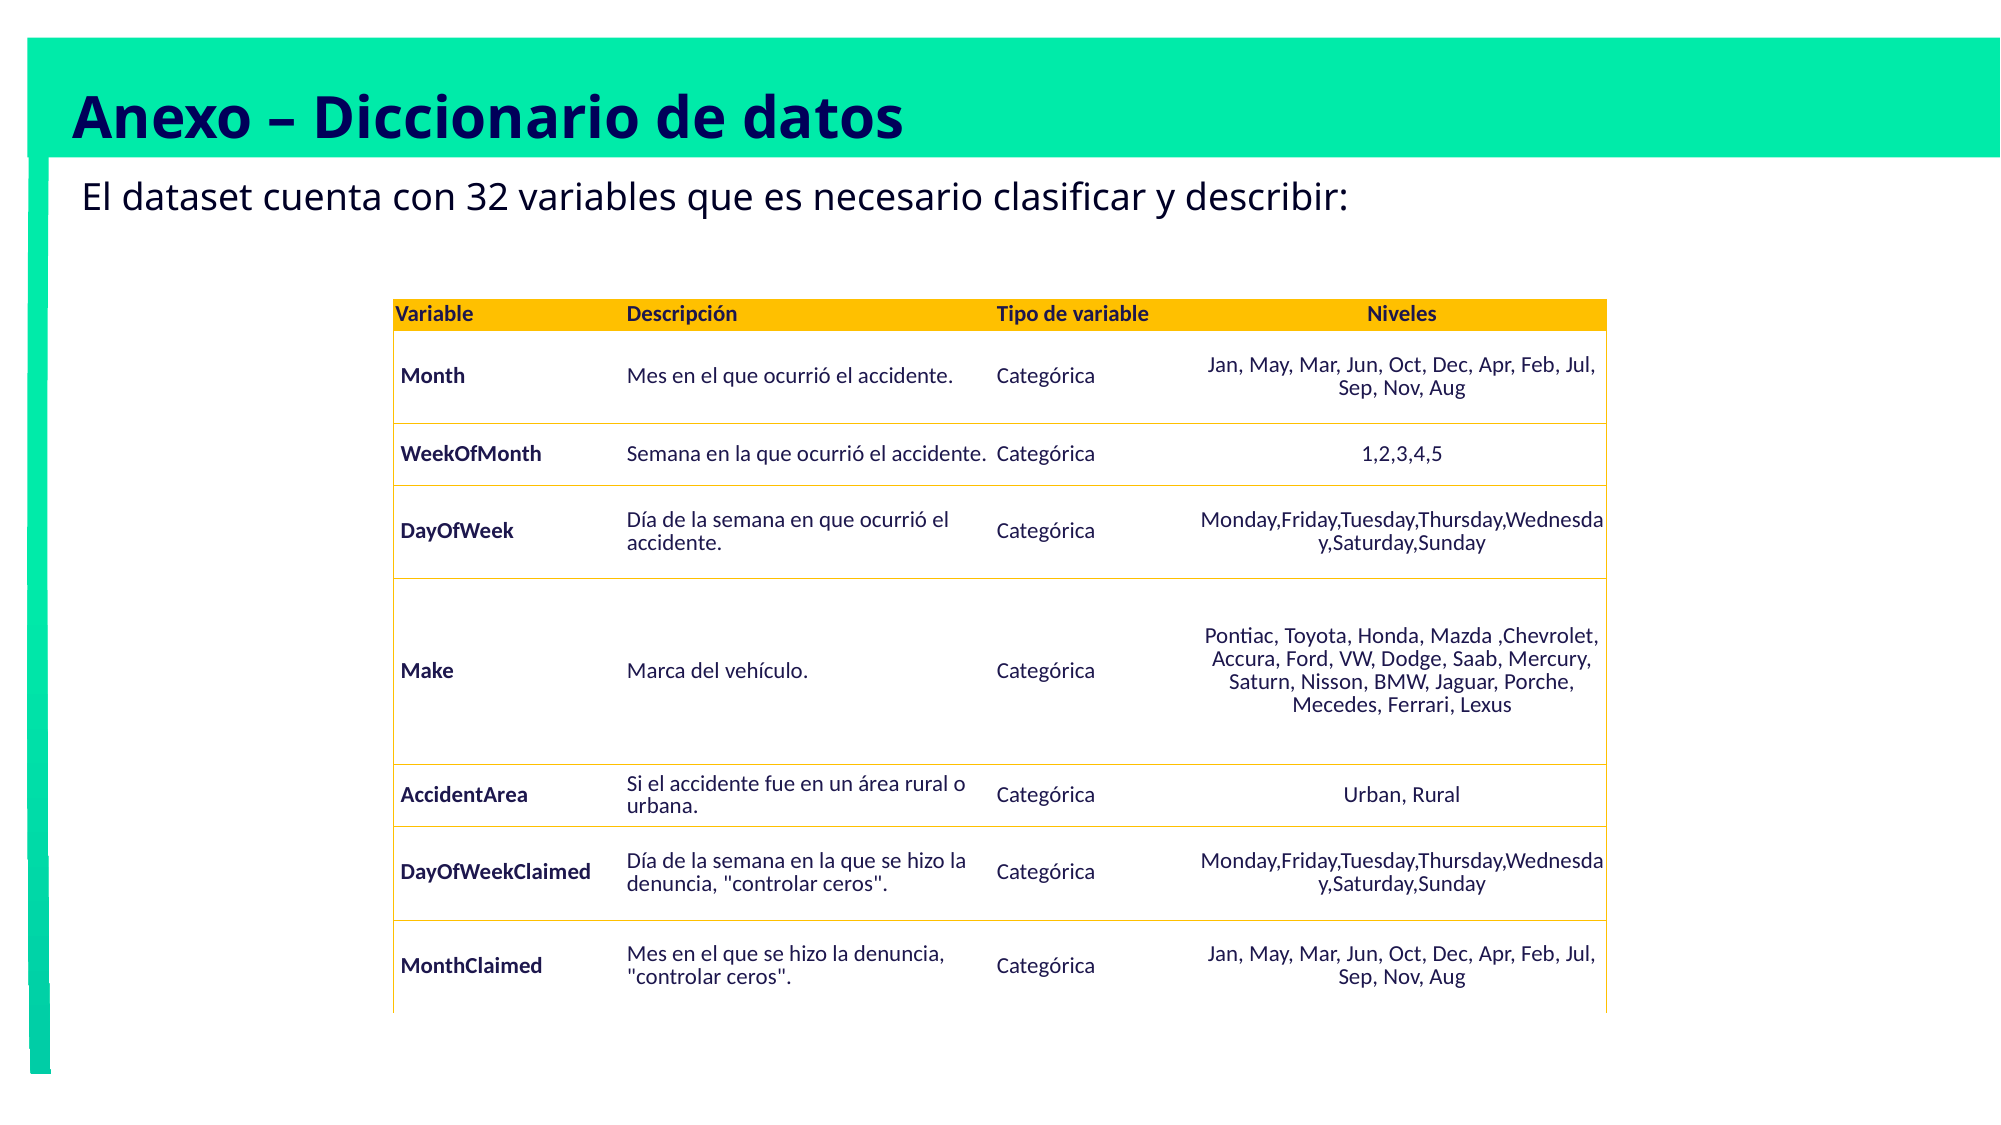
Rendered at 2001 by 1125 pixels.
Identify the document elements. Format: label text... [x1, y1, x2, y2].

table_header Descripción [625, 300, 995, 330]
table_cell Categórica [995, 424, 1198, 485]
table_header Tipo de variable [995, 300, 1198, 330]
table_cell AccidentArea [394, 765, 625, 826]
table_cell Categórica [995, 331, 1198, 423]
table_cell Categórica [995, 486, 1198, 578]
table_cell Pontiac, Toyota, Honda, Mazda ,Chevrolet, Accura, Ford, VW, Dodge, Saab, Mercury, Saturn, Nisson, BMW, Jaguar, Porche, Mecedes, Ferrari, Lexus [1198, 579, 1606, 764]
table_cell DayOfWeek [394, 486, 625, 578]
table_cell Categórica [995, 827, 1198, 920]
text_box [26, 158, 53, 1076]
table_cell Si el accidente fue en un área rural o urbana. [625, 765, 995, 826]
table_cell Urban, Rural [1198, 765, 1606, 826]
table_cell Jan, May, Mar, Jun, Oct, Dec, Apr, Feb, Jul, Sep, Nov, Aug [1198, 921, 1606, 1013]
table_cell Semana en la que ocurrió el accidente. [625, 424, 995, 485]
table_cell Month [394, 331, 625, 423]
table_cell Monday,Friday,Tuesday,Thursday,Wednesday,Saturday,Sunday [1198, 486, 1606, 578]
table_cell Jan, May, Mar, Jun, Oct, Dec, Apr, Feb, Jul, Sep, Nov, Aug [1198, 331, 1606, 423]
table_header Variable [394, 300, 625, 330]
table_cell DayOfWeekClaimed [394, 827, 625, 920]
table_cell 1,2,3,4,5 [1198, 424, 1606, 485]
table_cell Marca del vehículo. [625, 579, 995, 764]
table_cell Make [394, 579, 625, 764]
table_cell WeekOfMonth [394, 424, 625, 485]
table_cell Día de la semana en que ocurrió el accidente. [625, 486, 995, 578]
table_cell Mes en el que ocurrió el accidente. [625, 331, 995, 423]
table_cell Categórica [995, 765, 1198, 826]
table_cell Categórica [995, 921, 1198, 1013]
table_cell Mes en el que se hizo la denuncia, "controlar ceros". [625, 921, 995, 1013]
table_cell Categórica [995, 579, 1198, 764]
table_cell Día de la semana en la que se hizo la denuncia, "controlar ceros". [625, 827, 995, 920]
table_header Niveles [1198, 300, 1606, 330]
text_box El dataset cuenta con 32 variables que es necesario clasificar y describir: [66, 165, 1973, 225]
text_box Anexo – Diccionario de datos [27, 37, 2000, 158]
table_cell MonthClaimed [394, 921, 625, 1013]
table_cell Monday,Friday,Tuesday,Thursday,Wednesday,Saturday,Sunday [1198, 827, 1606, 920]
